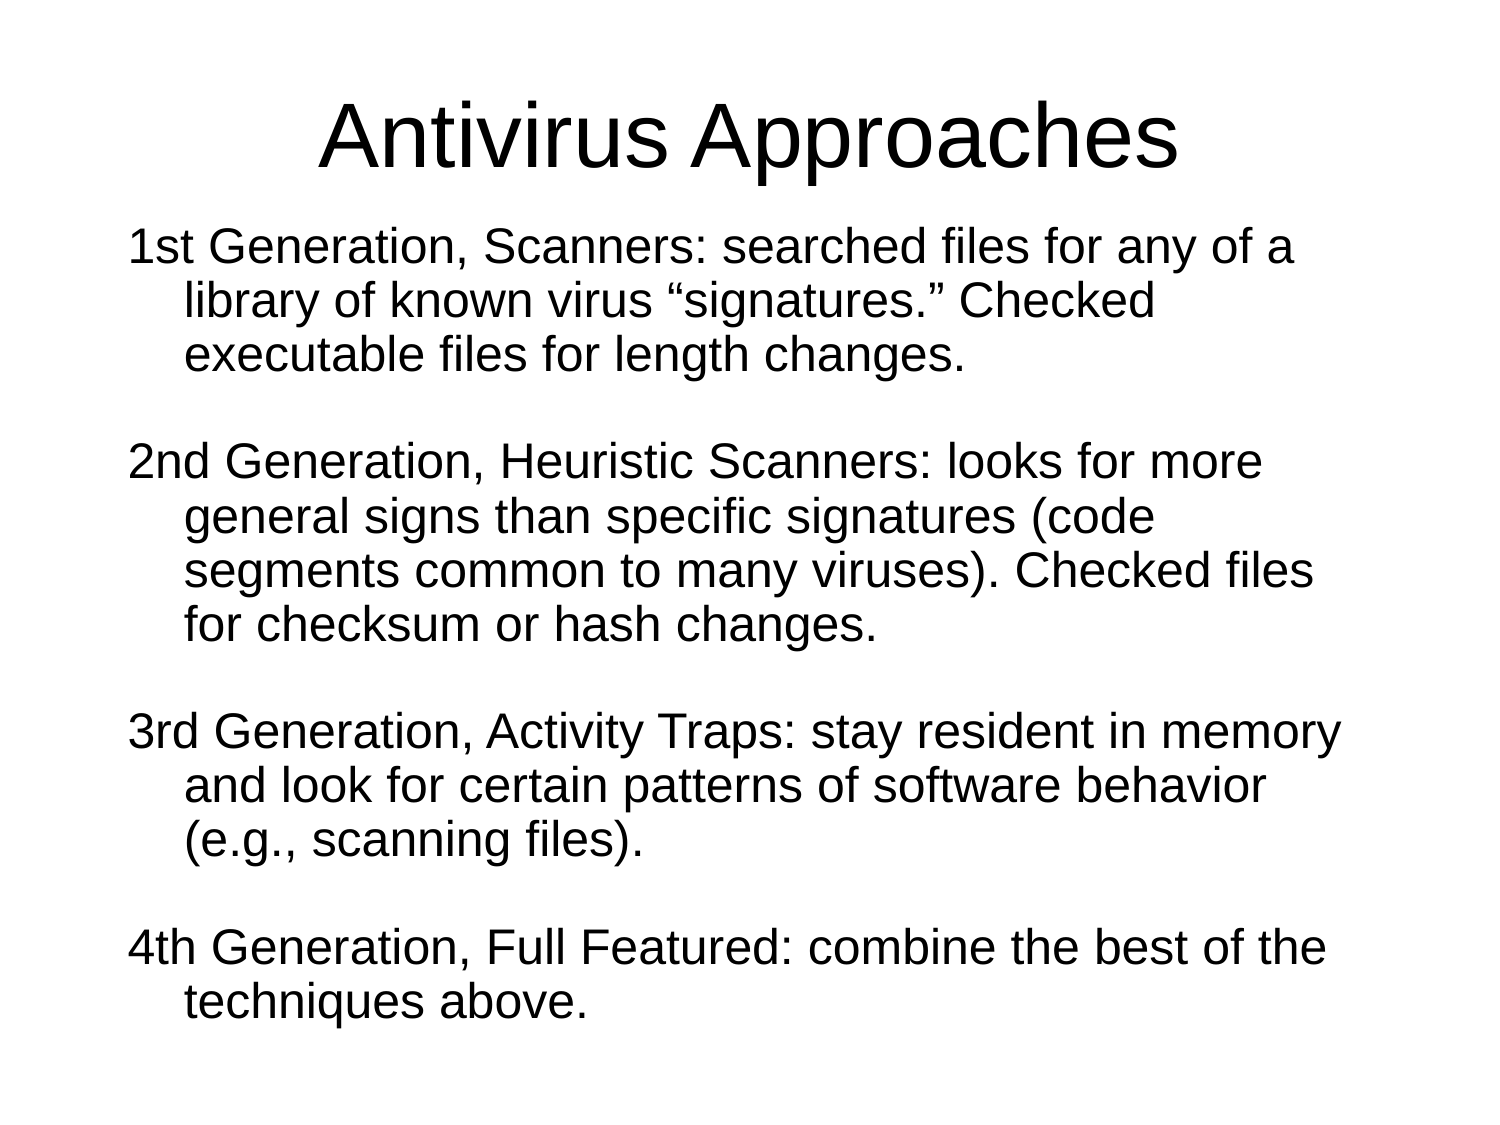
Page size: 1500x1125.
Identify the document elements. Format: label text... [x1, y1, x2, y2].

list 1st Generation, Scanners: searched files for any of a library of known virus “signatures.” Checked executable files for length changes. 2nd Generation, Heuristic Scanners: looks for more general signs than specific signatures (code segments common to many viruses). Checked files for checksum or hash changes. 3rd Generation, Activity Traps: stay resident in memory and look for certain patterns of software behavior (e.g., scanning files). 4th Generation, Full Featured: combine the best of the techniques above. [112, 212, 1388, 888]
title Antivirus Approaches [112, 37, 1388, 212]
